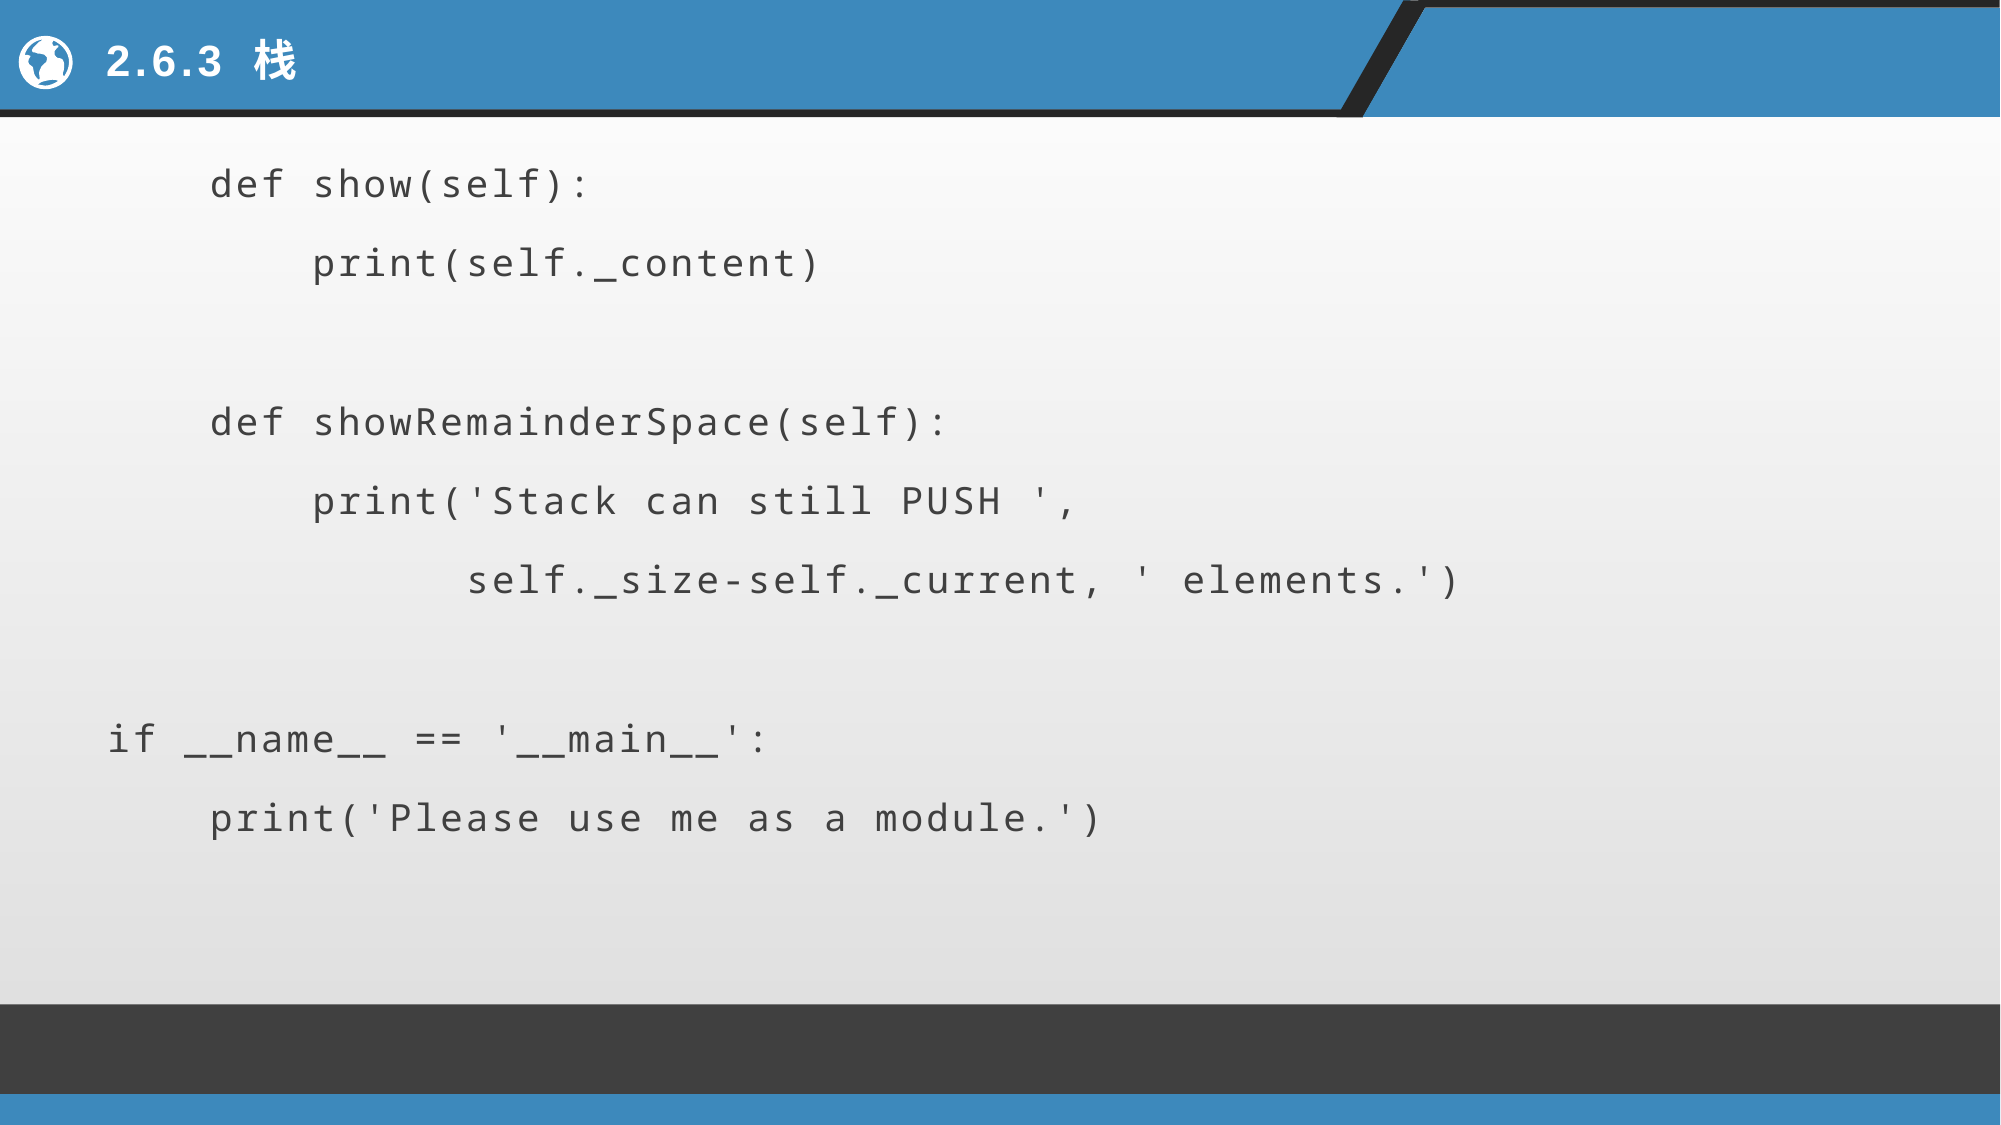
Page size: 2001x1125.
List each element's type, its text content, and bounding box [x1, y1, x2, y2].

list def show(self): print(self._content) def showRemainderSpace(self): print('Stack can still PUSH ', self._size-self._current, ' elements.') if __name__ == '__main__': print('Please use me as a module.') [90, 146, 1921, 976]
title 2.6.3 栈 [90, 24, 977, 93]
